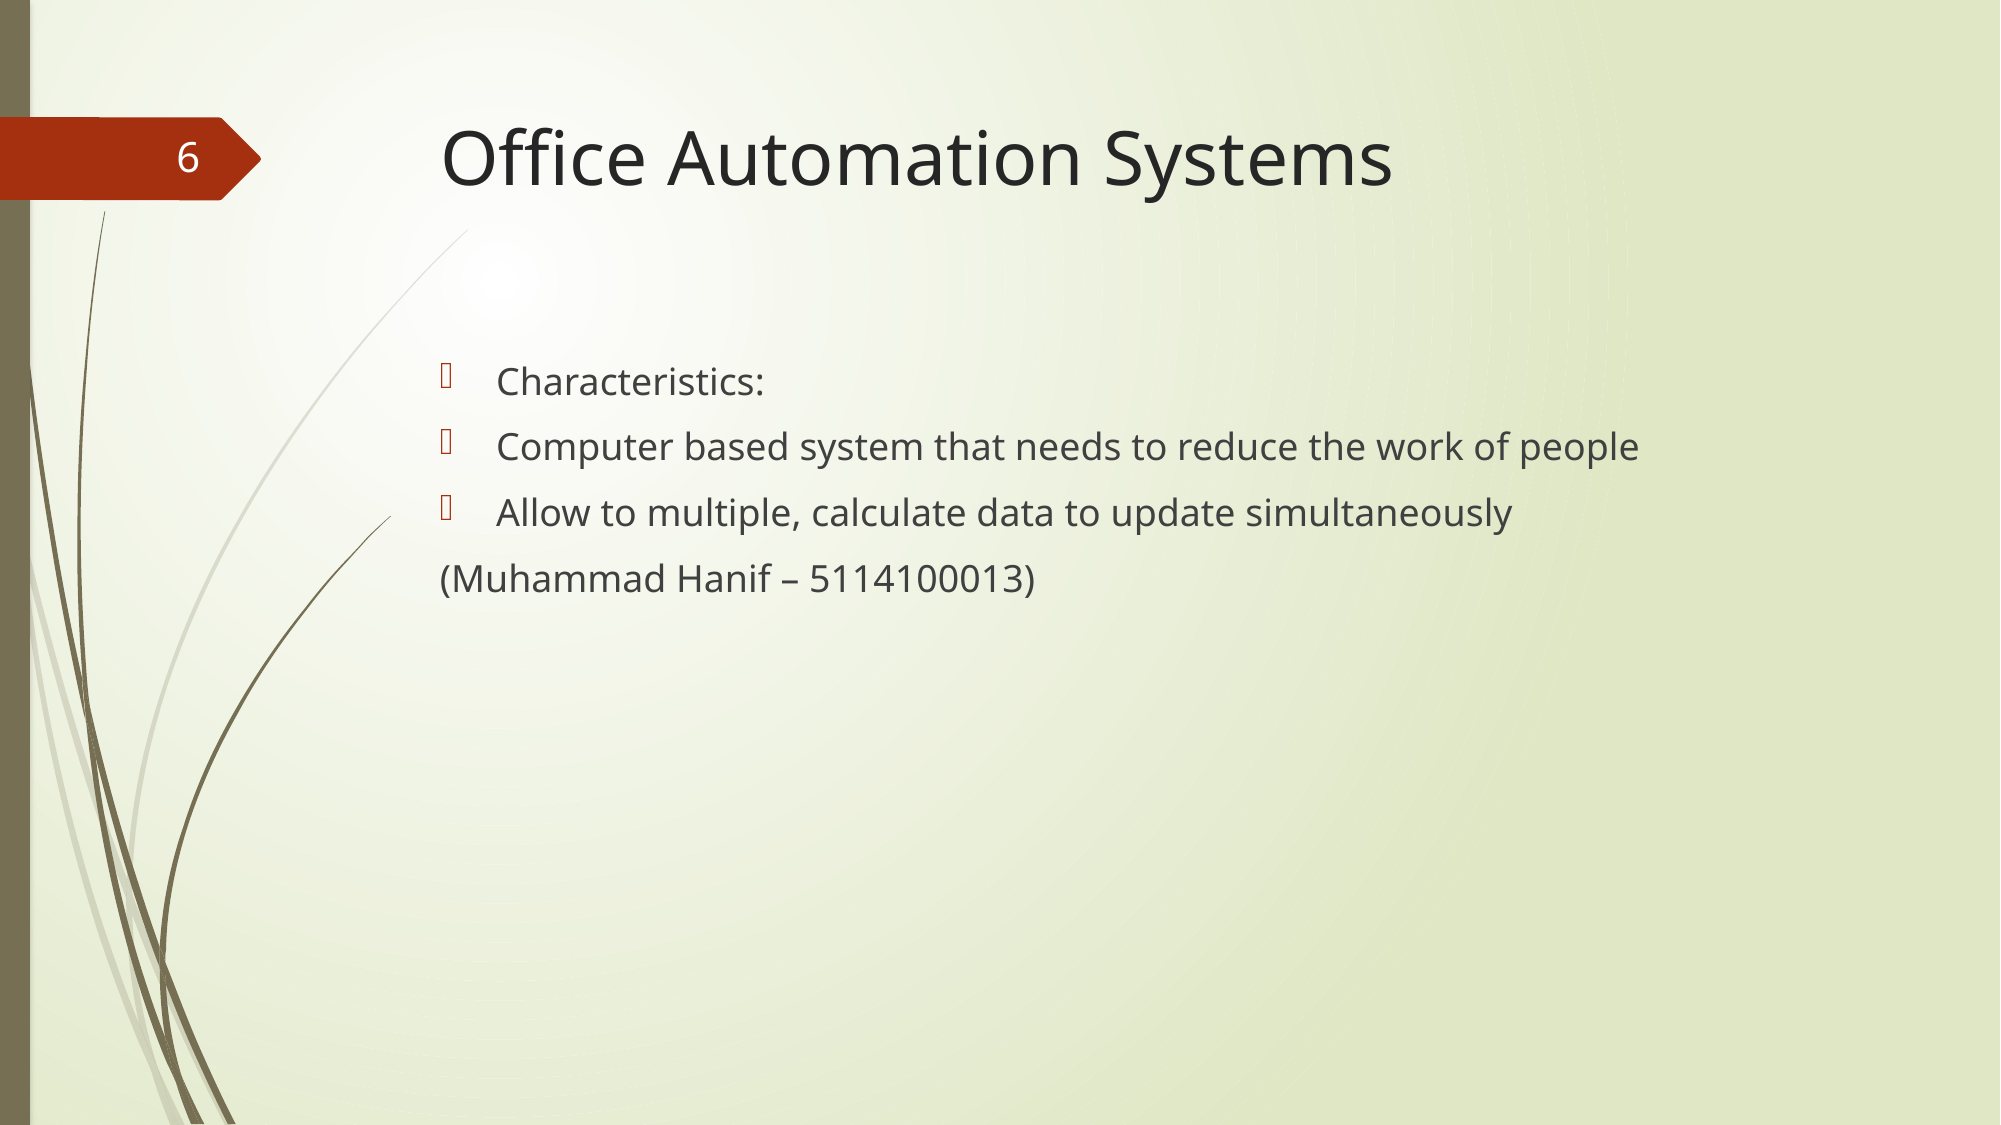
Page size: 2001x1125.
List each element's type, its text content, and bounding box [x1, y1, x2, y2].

list Characteristics: Computer based system that needs to reduce the work of people Allow to multiple, calculate data to update simultaneously (Muhammad Hanif – 5114100013) [424, 350, 1888, 970]
slide_number 6 [87, 129, 216, 190]
title Office Automation Systems [425, 102, 1888, 313]
